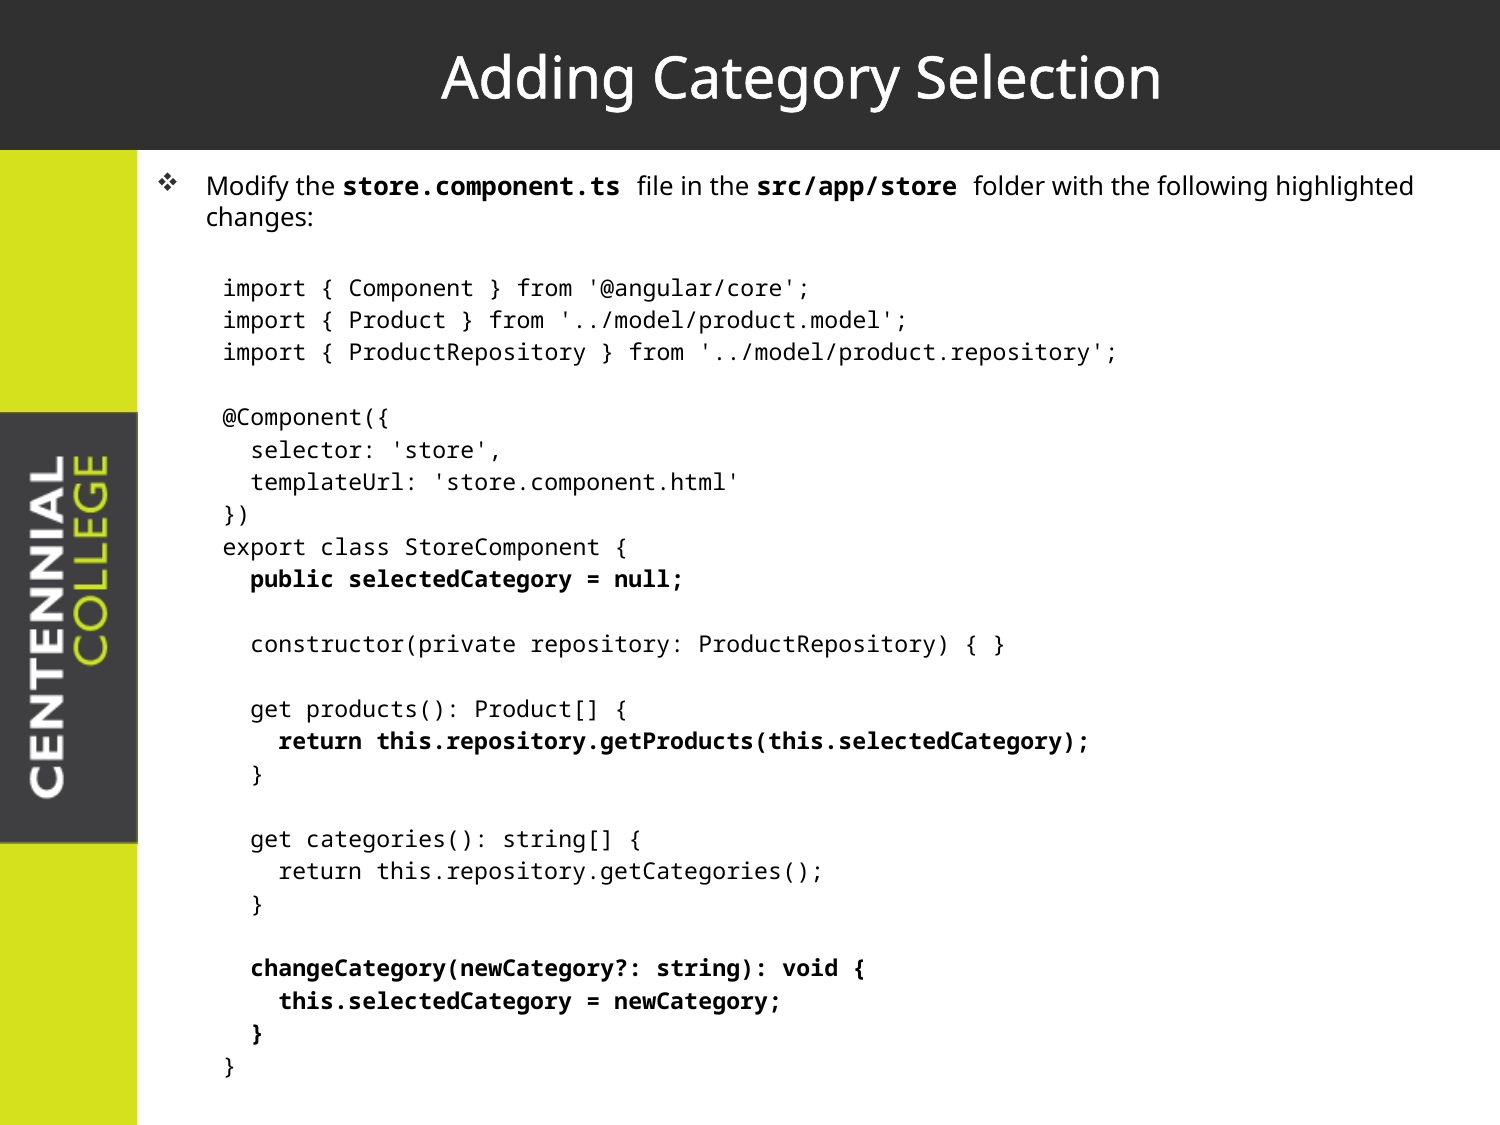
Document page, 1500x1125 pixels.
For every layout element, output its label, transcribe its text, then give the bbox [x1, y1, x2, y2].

list Modify the store.component.ts file in the src/app/store folder with the following highlighted changes: import { Component } from '@angular/core'; import { Product } from '../model/product.model'; import { ProductRepository } from '../model/product.repository'; @Component({ selector: 'store', templateUrl: 'store.component.html' }) export class StoreComponent { public selectedCategory = null; constructor(private repository: ProductRepository) { } get products(): Product[] { return this.repository.getProducts(this.selectedCategory); } get categories(): string[] { return this.repository.getCategories(); } changeCategory(newCategory?: string): void { this.selectedCategory = newCategory; } } [141, 162, 1467, 1088]
title Adding Category Selection [137, 0, 1467, 150]
picture [0, 412, 138, 844]
